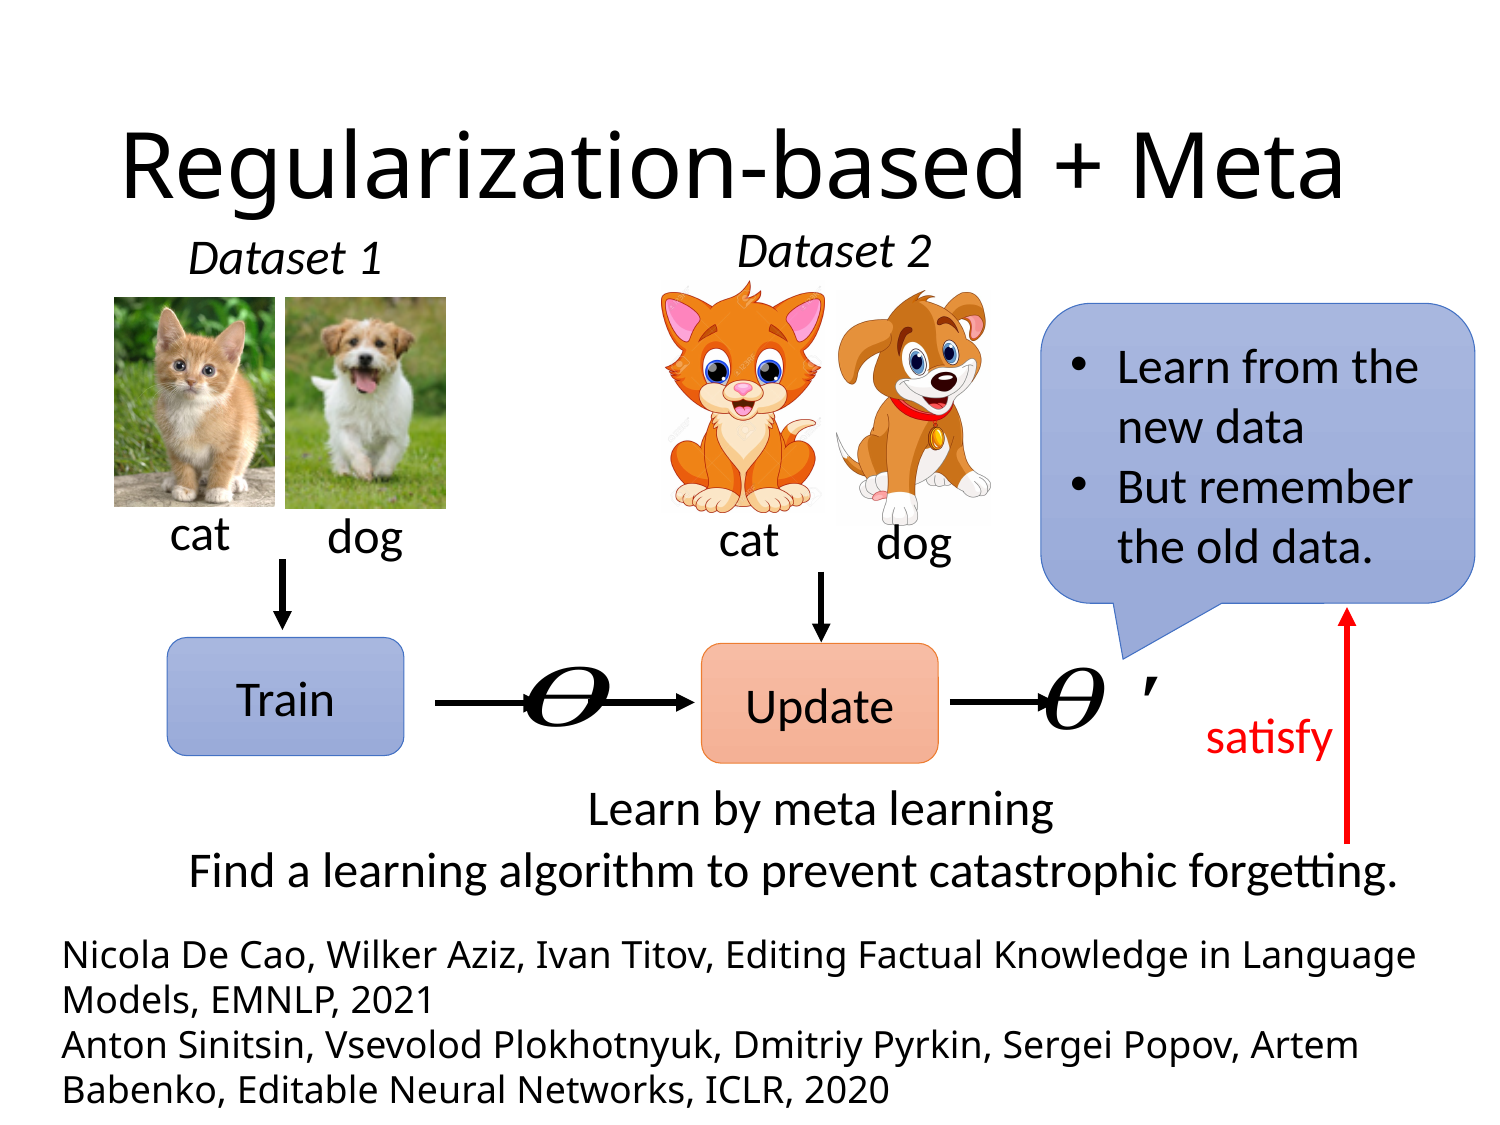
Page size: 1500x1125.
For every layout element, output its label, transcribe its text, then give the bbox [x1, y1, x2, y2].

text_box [114, 216, 498, 572]
text_box Find a learning algorithm to prevent catastrophic forgetting. [173, 830, 1447, 906]
text_box Update [700, 642, 939, 764]
text_box satisfy [1190, 696, 1346, 772]
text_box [661, 210, 1047, 579]
text_box Train [166, 636, 405, 757]
text_box Learn by meta learning [573, 768, 1077, 830]
title Regularization-based + Meta [103, 59, 1397, 278]
text_box Nicola De Cao, Wilker Aziz, Ivan Titov, Editing Factual Knowledge in Language Models, EMNLP, 2021 Anton Sinitsin, Vsevolod Plokhotnyuk, Dmitriy Pyrkin, Sergei Popov, Artem Babenko, Editable Neural Networks, ICLR, 2020 [46, 923, 1491, 1118]
text_box Learn from the new data But remember the old data. [1047, 302, 1476, 661]
